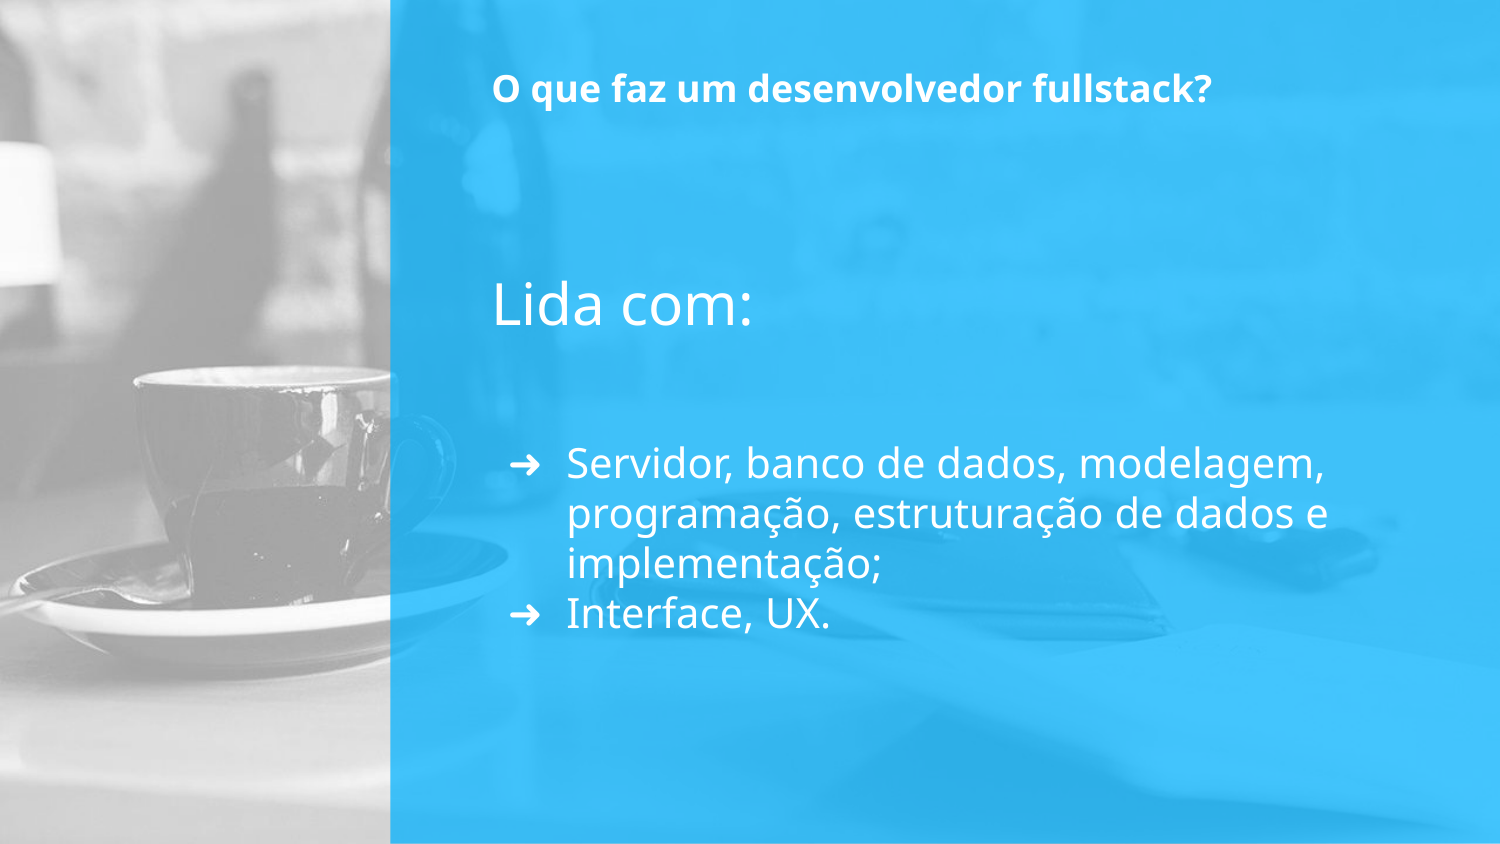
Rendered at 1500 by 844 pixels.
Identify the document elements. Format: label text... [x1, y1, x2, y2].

title O que faz um desenvolvedor fullstack? [476, 49, 1415, 133]
list Lida com: Servidor, banco de dados, modelagem, programação, estruturação de dados e implementação; Interface, UX. [476, 252, 1441, 808]
picture [390, 0, 1500, 844]
